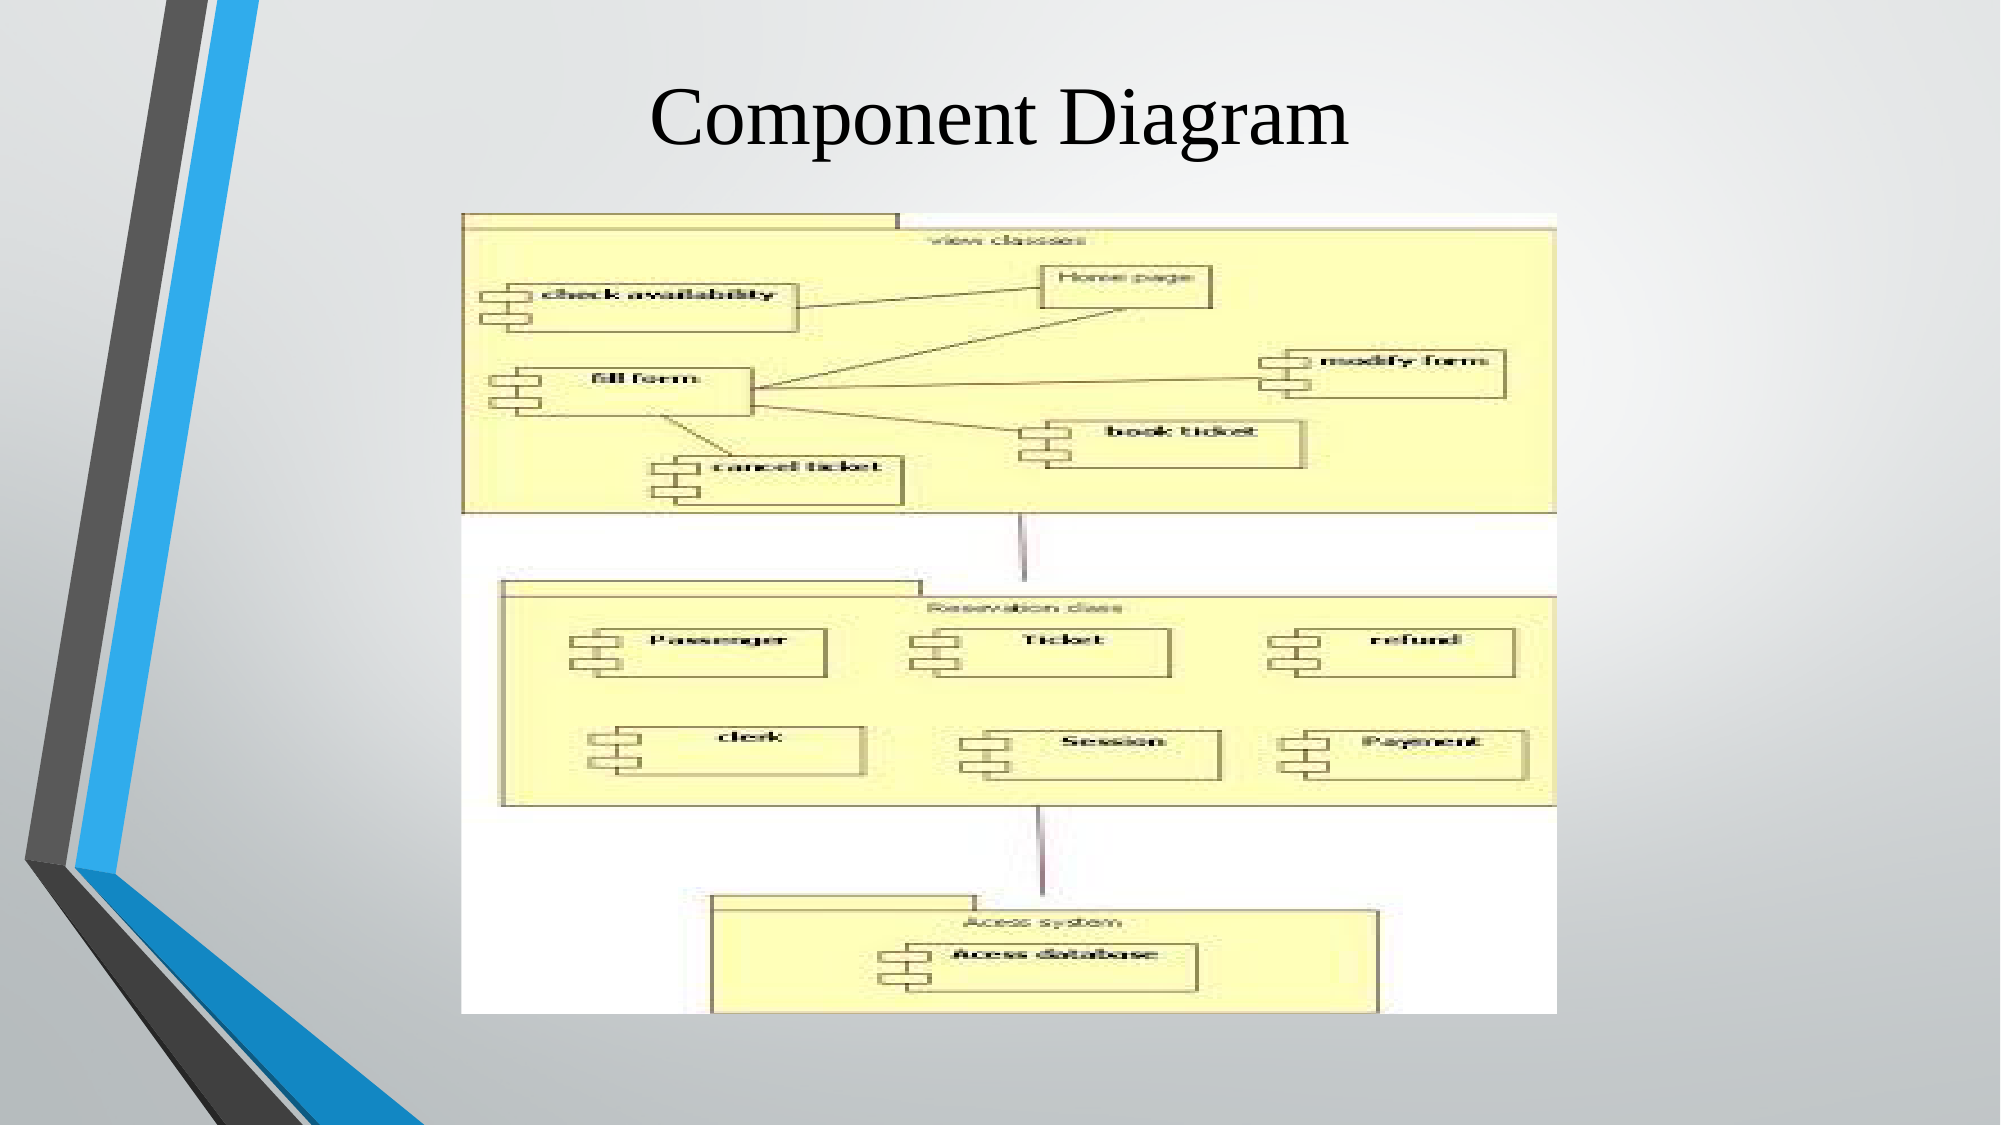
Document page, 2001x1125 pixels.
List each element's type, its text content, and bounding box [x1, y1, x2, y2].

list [461, 213, 1557, 1014]
title Component Diagram [137, 59, 1863, 164]
